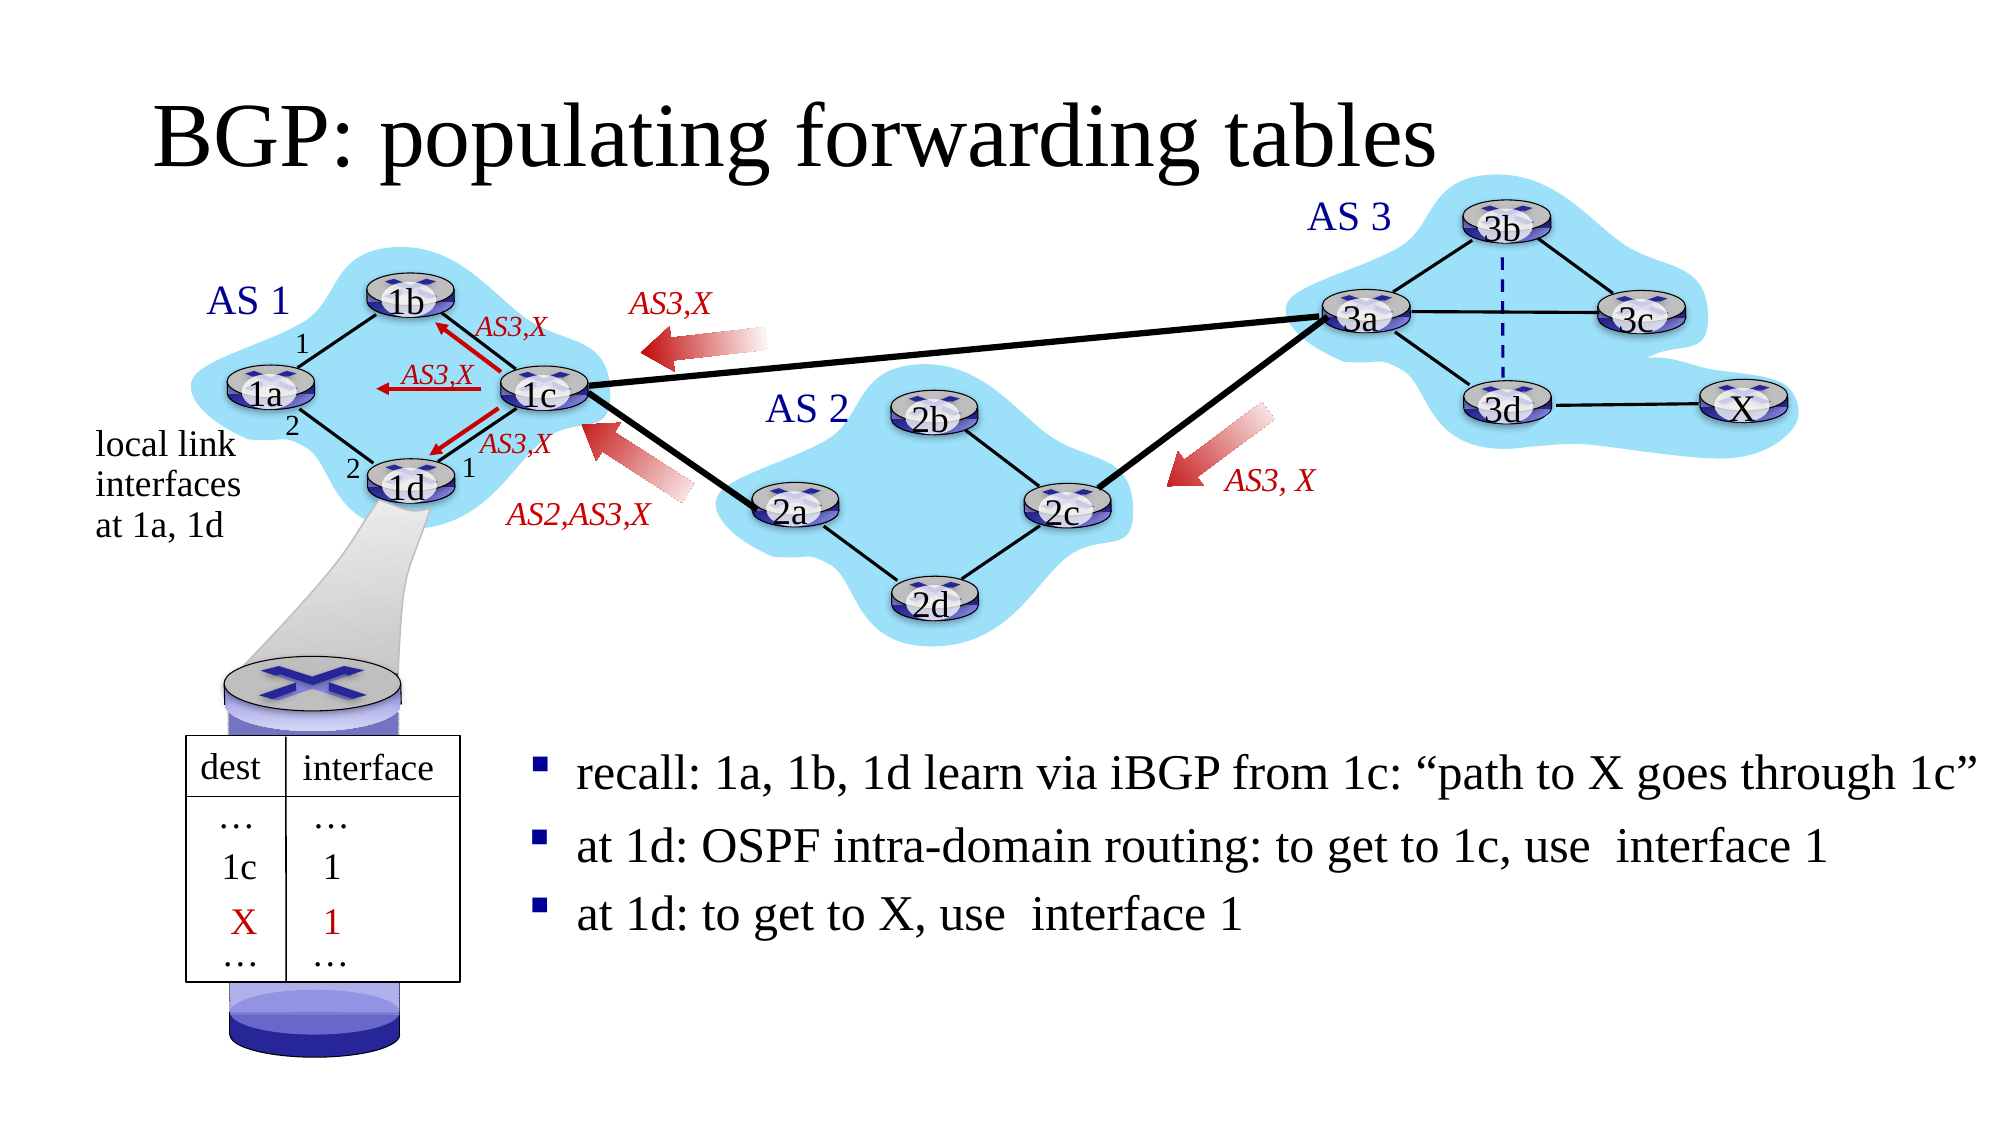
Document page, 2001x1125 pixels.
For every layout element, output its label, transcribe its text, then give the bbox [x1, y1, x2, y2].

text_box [1154, 427, 1367, 507]
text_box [190, 174, 1799, 647]
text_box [376, 299, 568, 468]
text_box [184, 507, 461, 1058]
text_box at 1d: to get to X, use interface 1 [513, 880, 1871, 964]
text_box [215, 889, 358, 951]
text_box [614, 274, 767, 369]
text_box recall: 1a, 1b, 1d learn via iBGP from 1c: “path to X goes through 1c” [513, 739, 2000, 830]
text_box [269, 317, 493, 493]
text_box local link interfaces at 1a, 1d [80, 416, 190, 553]
text_box at 1d: OSPF intra-domain routing: to get to 1c, use interface 1 [513, 812, 1870, 880]
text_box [206, 835, 358, 896]
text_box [490, 436, 698, 541]
title BGP: populating forwarding tables [137, 63, 1863, 211]
